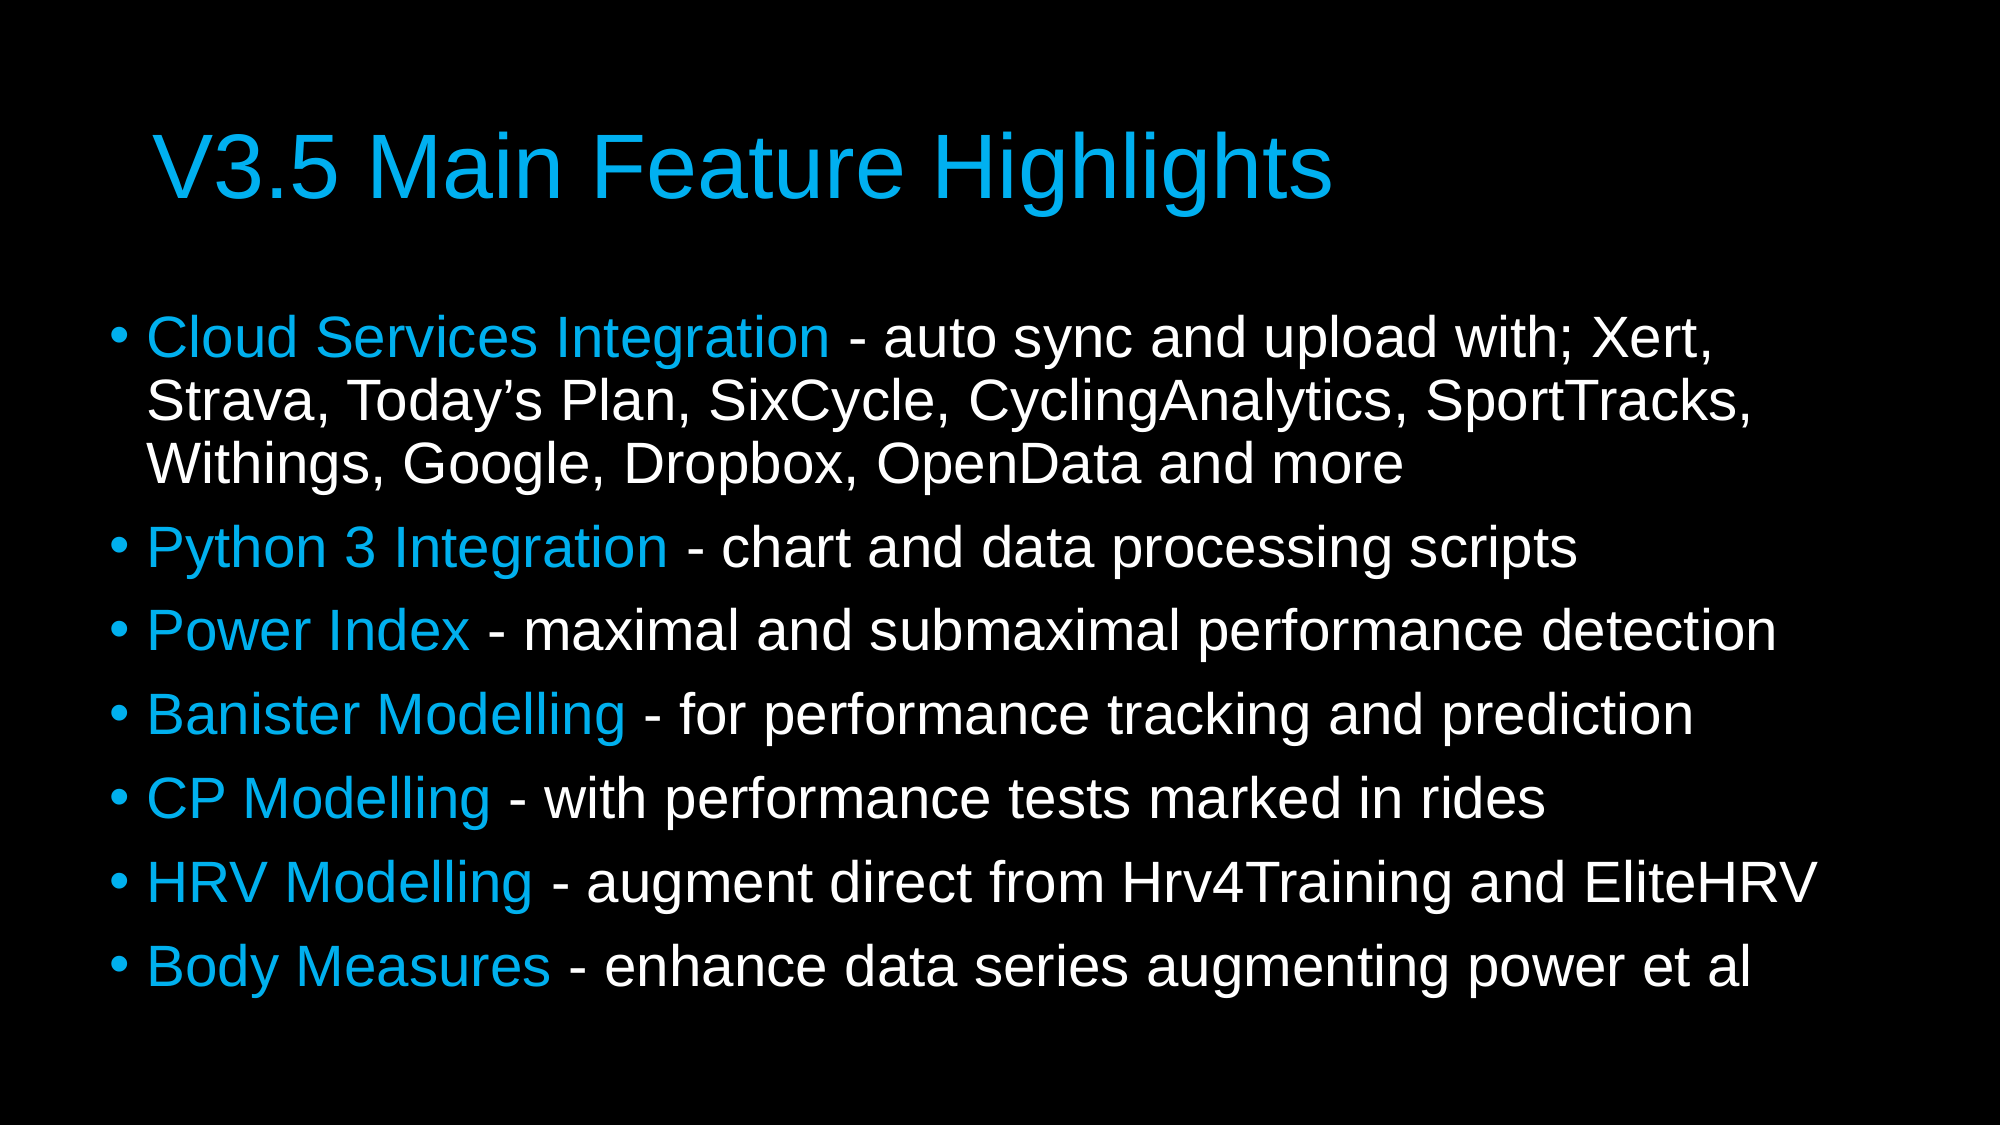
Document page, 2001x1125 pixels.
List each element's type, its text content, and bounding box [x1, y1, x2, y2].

list Cloud Services Integration - auto sync and upload with; Xert, Strava, Today’s Plan, SixCycle, CyclingAnalytics, SportTracks, Withings, Google, Dropbox, OpenData and more Python 3 Integration - chart and data processing scripts Power Index - maximal and submaximal performance detection Banister Modelling - for performance tracking and prediction CP Modelling - with performance tests marked in rides HRV Modelling - augment direct from Hrv4Training and EliteHRV Body Measures - enhance data series augmenting power et al [94, 299, 1886, 1014]
title V3.5 Main Feature Highlights [137, 59, 1863, 278]
